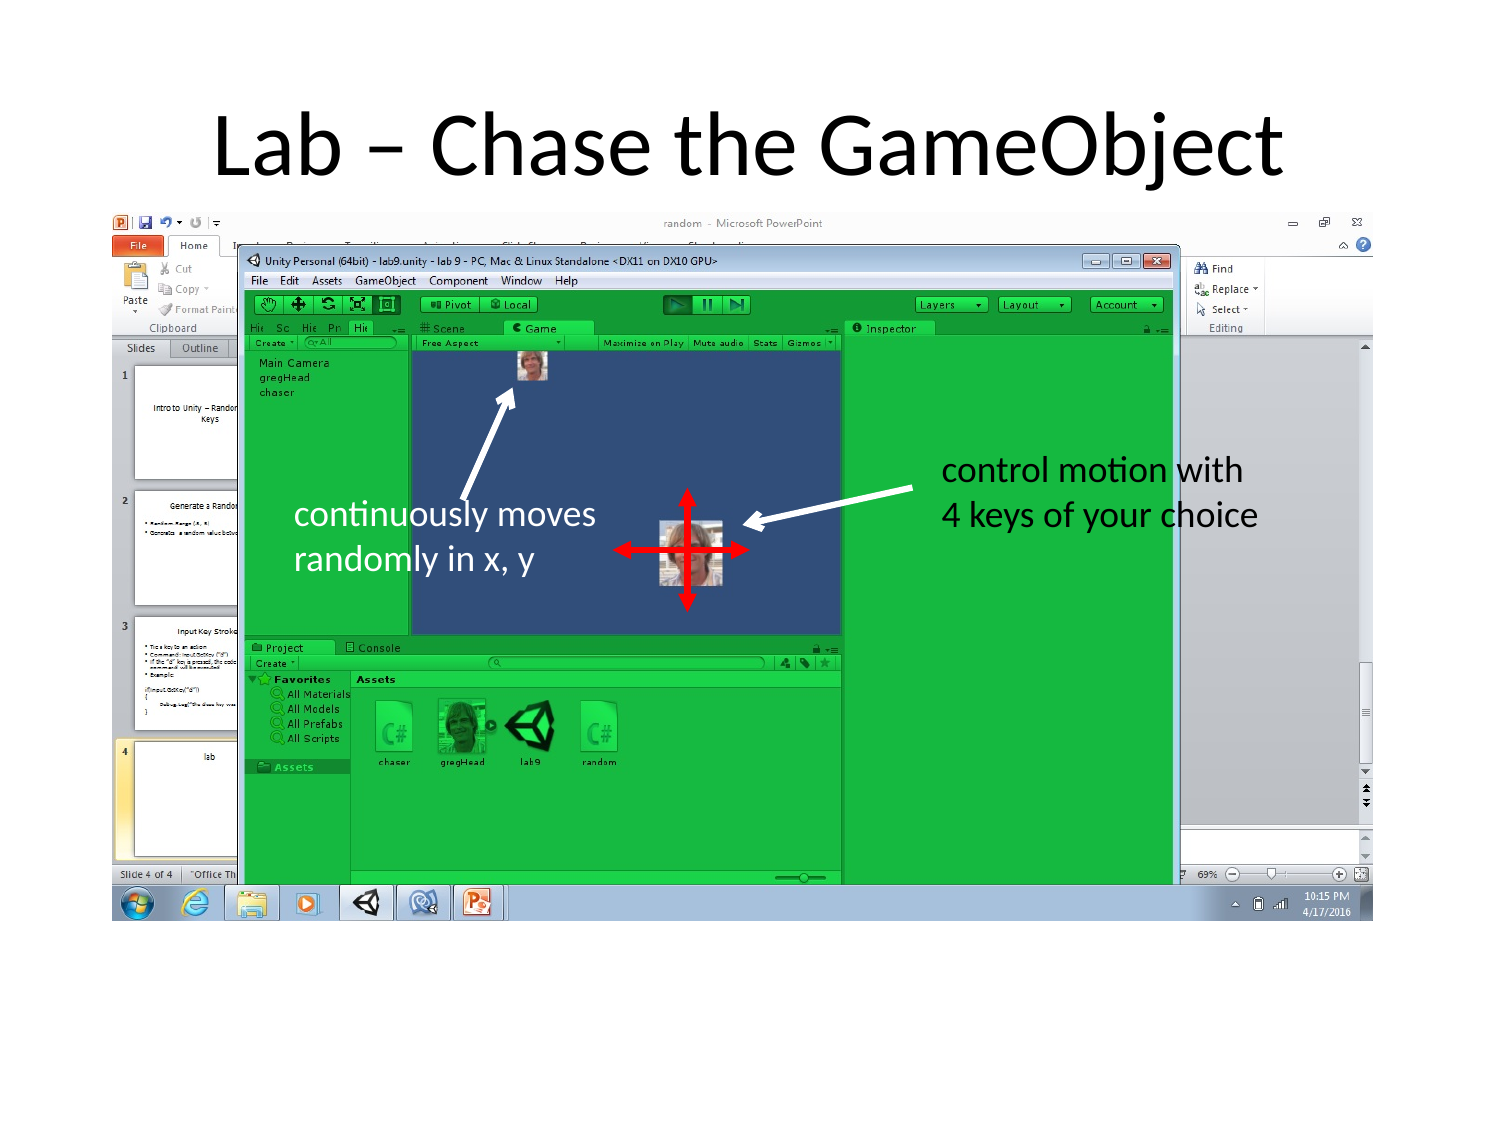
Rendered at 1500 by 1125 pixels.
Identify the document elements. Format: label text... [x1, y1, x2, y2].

title Lab – Chase the GameObject [75, 45, 1425, 233]
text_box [462, 387, 513, 501]
picture [112, 212, 1373, 921]
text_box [742, 487, 913, 526]
